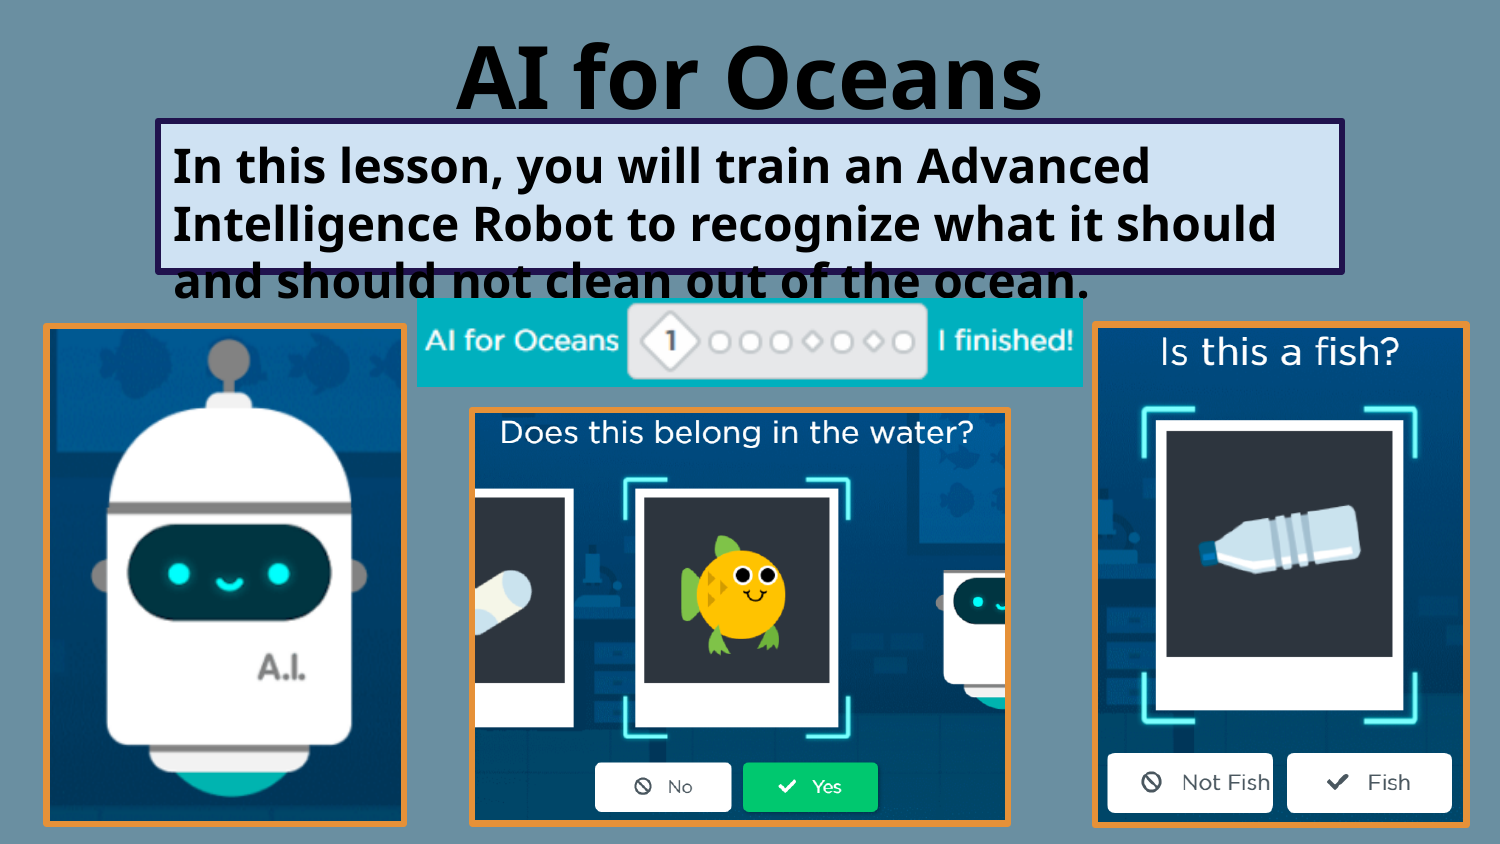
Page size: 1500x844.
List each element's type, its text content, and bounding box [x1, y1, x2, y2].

picture [596, 743, 731, 811]
text_box In this lesson, you will train an Advanced Intelligence Robot to recognize what it should and should not clean out of the ocean. [158, 120, 1342, 272]
picture [806, 697, 850, 738]
picture [1108, 728, 1273, 812]
picture [969, 593, 987, 611]
picture [1142, 673, 1195, 724]
picture [744, 763, 877, 811]
picture [417, 298, 1083, 387]
picture [992, 601, 1006, 614]
picture [1364, 673, 1417, 724]
title AI for Oceans [308, 6, 1192, 120]
picture [49, 328, 401, 822]
picture [124, 817, 132, 822]
picture [624, 697, 667, 738]
picture [1097, 327, 1464, 714]
picture [474, 412, 1006, 731]
picture [1288, 752, 1451, 812]
